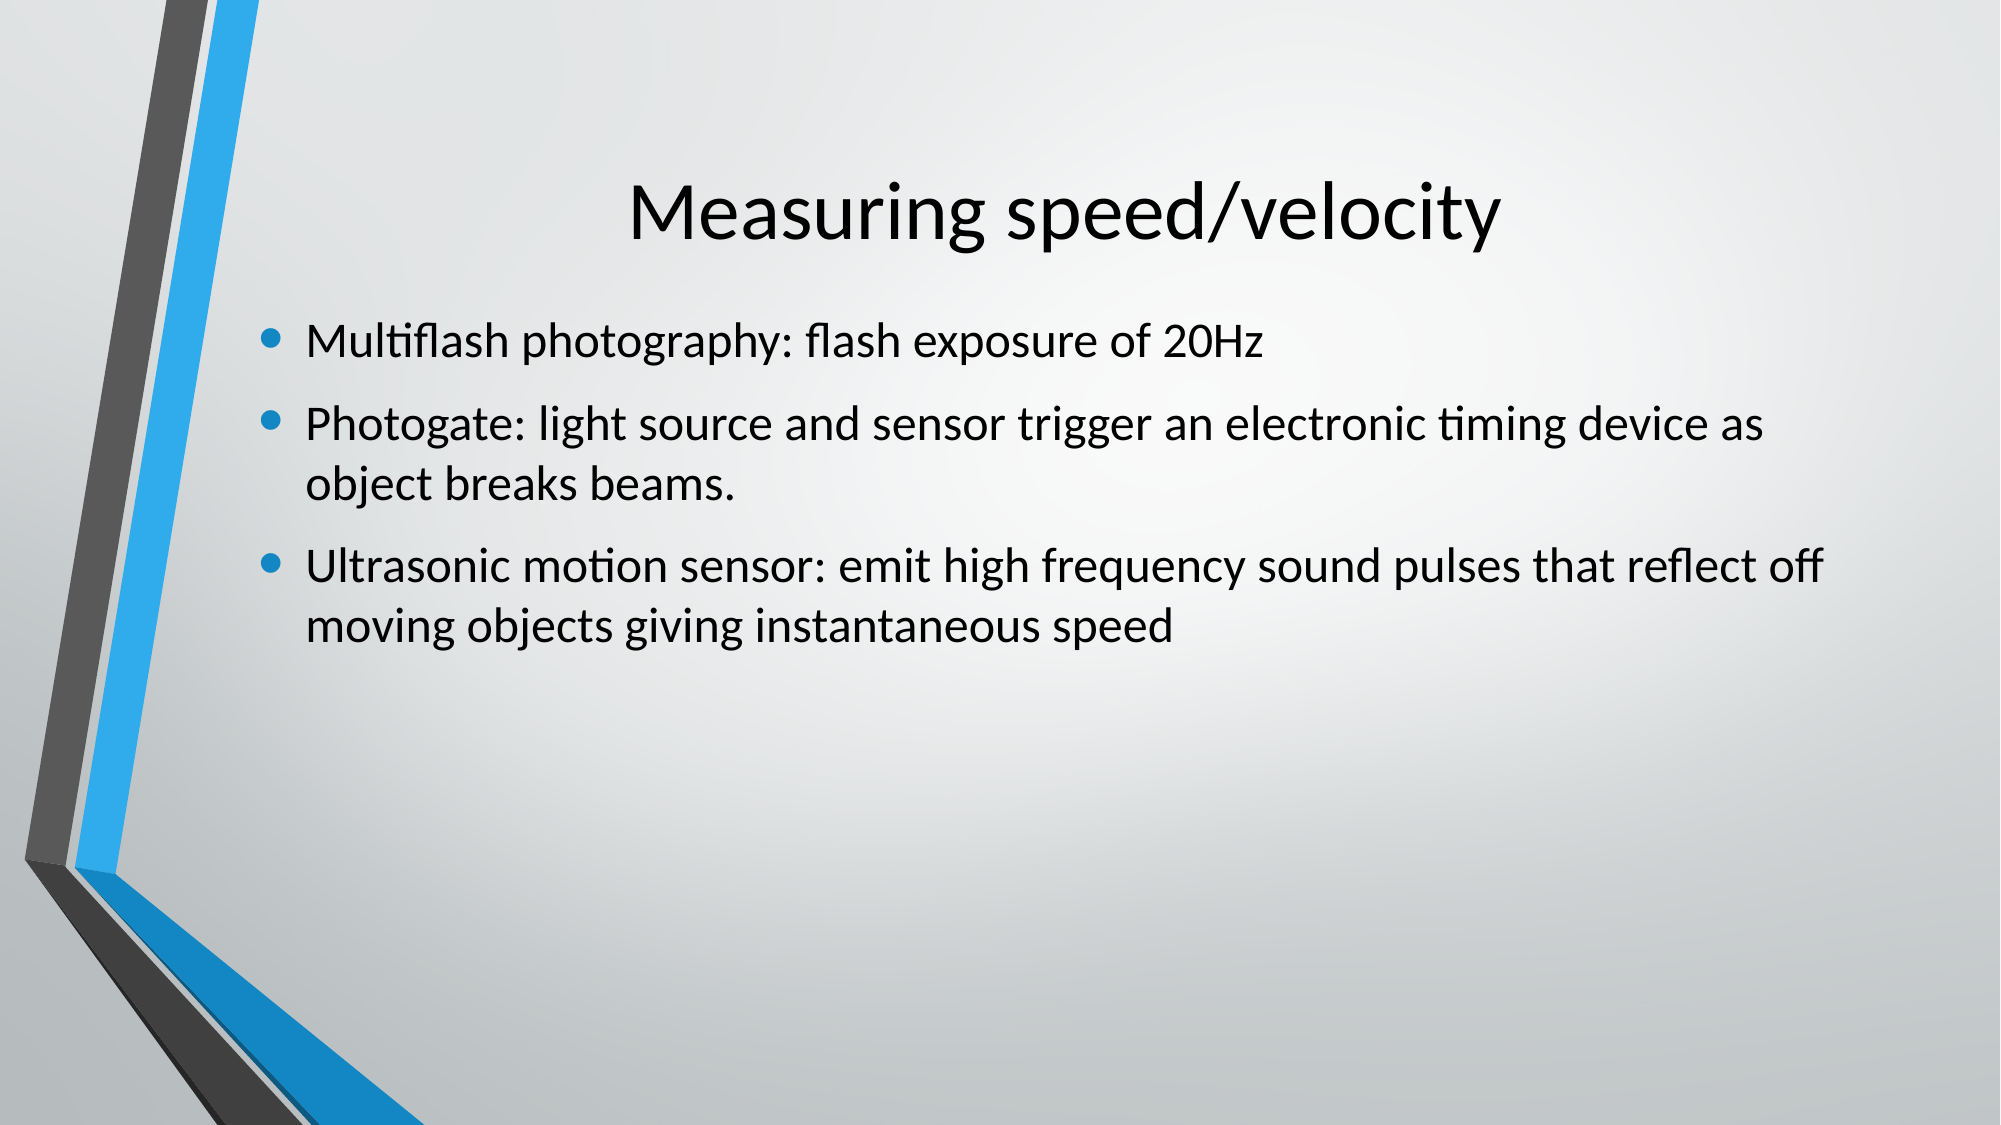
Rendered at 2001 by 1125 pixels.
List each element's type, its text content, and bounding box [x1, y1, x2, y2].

list Multiflash photography: flash exposure of 20Hz Photogate: light source and sensor trigger an electronic timing device as object breaks beams. Ultrasonic motion sensor: emit high frequency sound pulses that reflect off moving objects giving instantaneous speed [243, 299, 1887, 950]
title Measuring speed/velocity [243, 112, 1887, 299]
